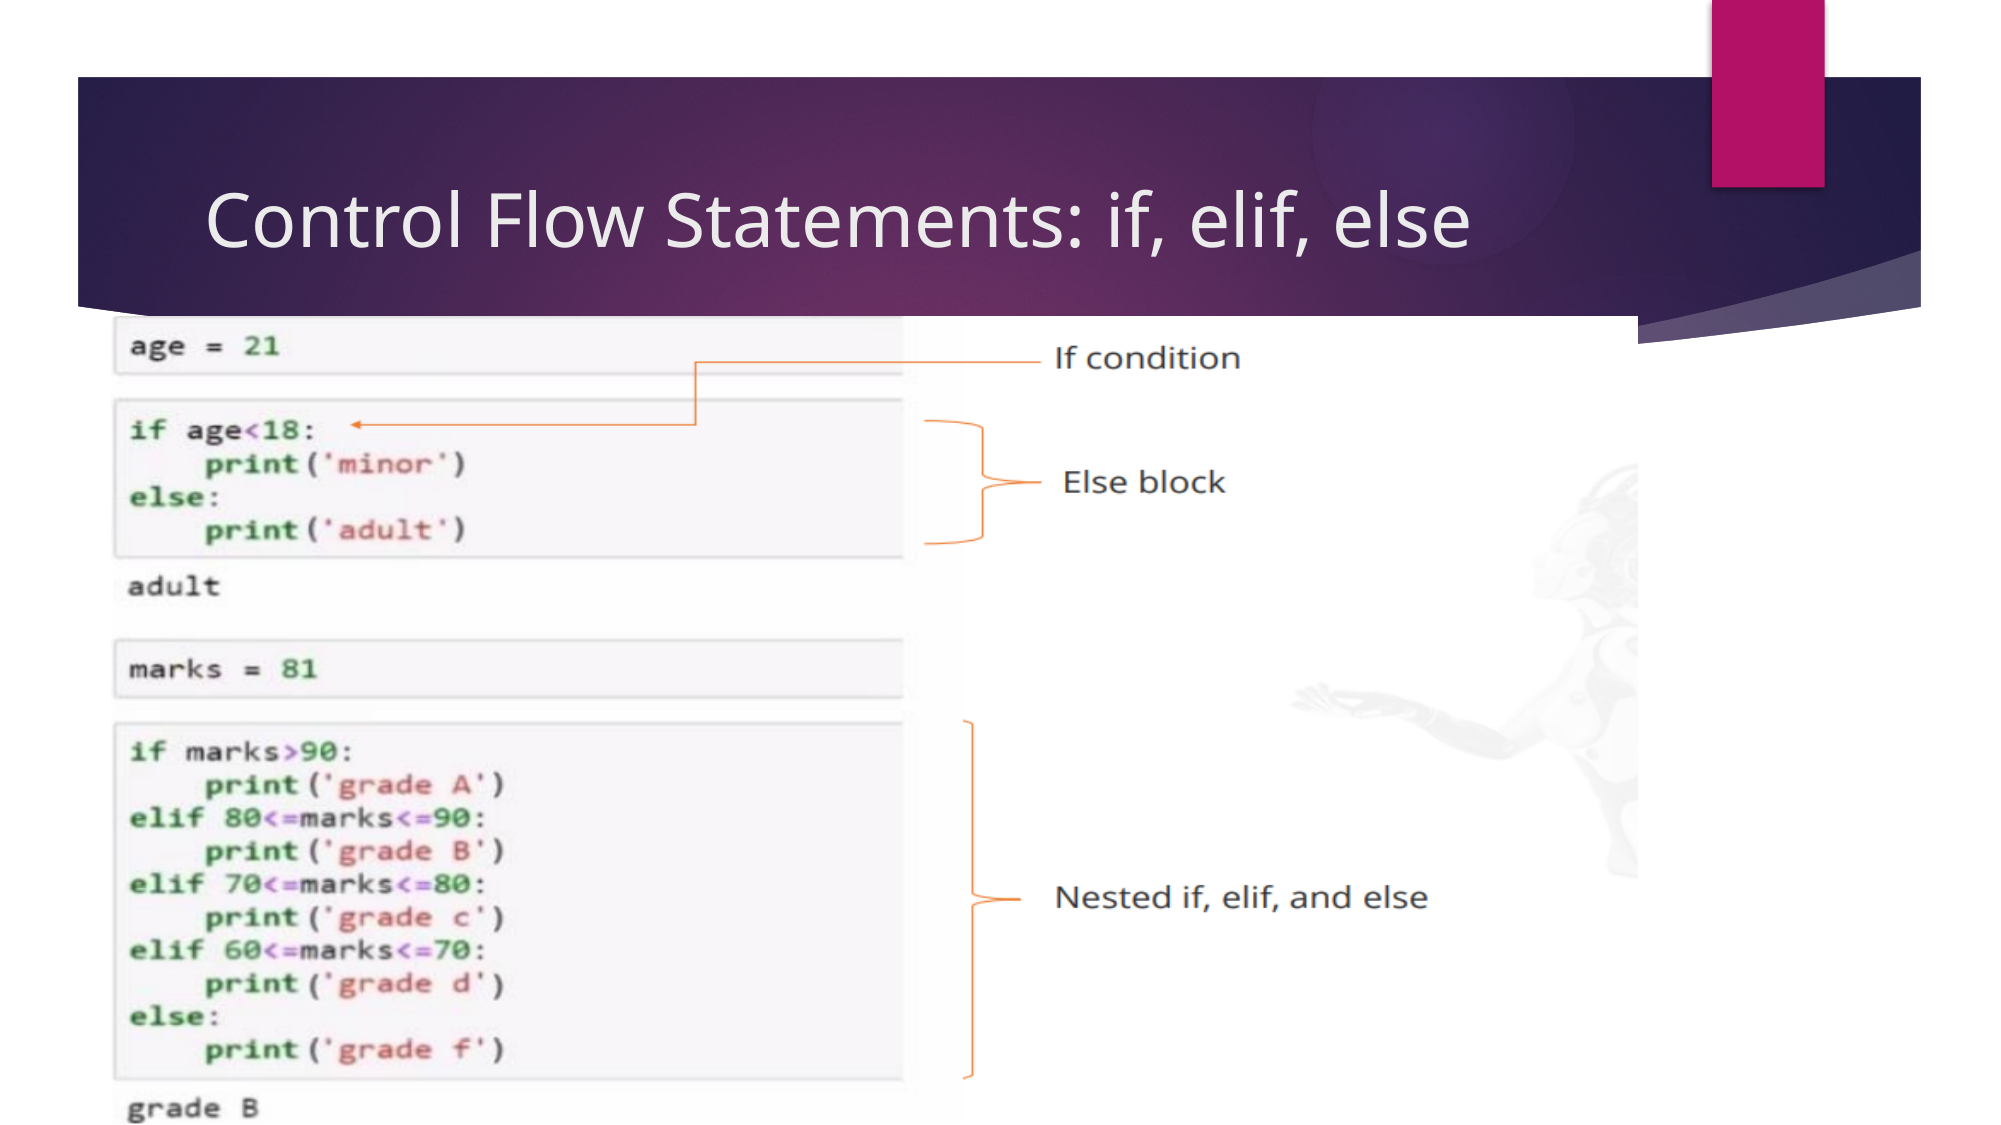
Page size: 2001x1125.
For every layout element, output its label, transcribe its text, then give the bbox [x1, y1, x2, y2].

title Control Flow Statements: if, elif, else [189, 159, 1627, 276]
picture [110, 316, 1638, 1125]
